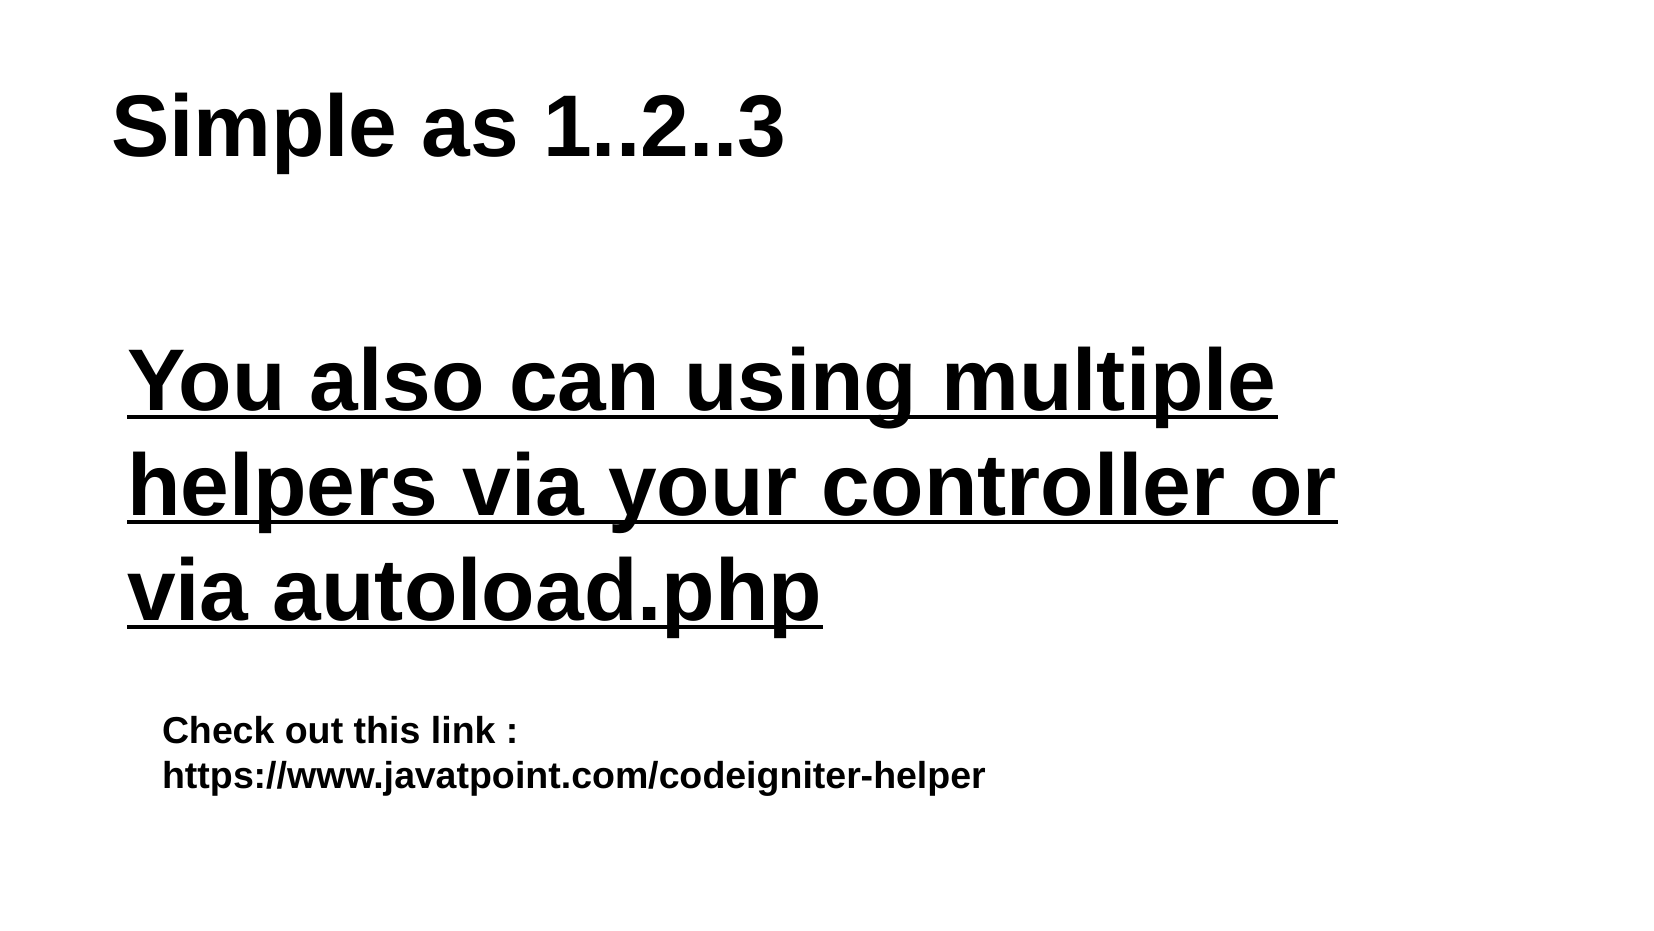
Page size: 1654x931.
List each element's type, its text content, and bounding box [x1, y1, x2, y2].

text_box Check out this link : https://www.javatpoint.com/codeigniter-helper [147, 699, 1005, 804]
text_box Simple as 1..2..3 [110, 69, 974, 175]
text_box You also can using multiple helpers via your controller or via autoload.php [127, 322, 1365, 638]
